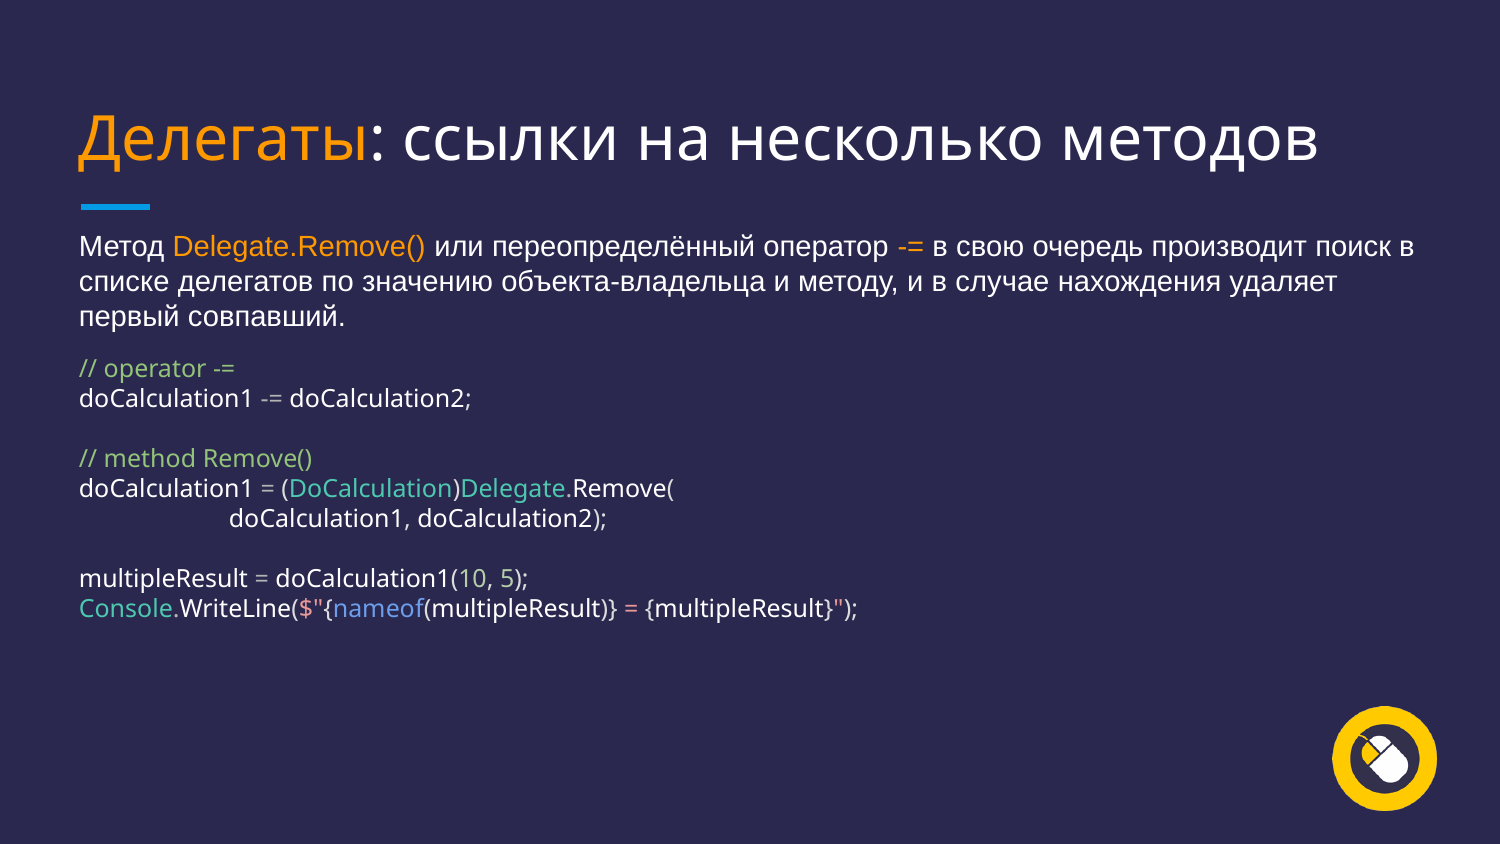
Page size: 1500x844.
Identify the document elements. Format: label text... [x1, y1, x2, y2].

list Метод Delegate.Remove() или переопределённый оператор -= в свою очередь производит поиск в списке делегатов по значению объекта-владельца и методу, и в случае нахождения удаляет первый совпавший. // operator -= doCalculation1 -= doCalculation2; // method Remove() doCalculation1 = (DoCalculation)Delegate.Remove( doCalculation1, doCalculation2); multipleResult = doCalculation1(10, 5); Console.WriteLine($"{nameof(multipleResult)} = {multipleResult}"); [63, 211, 1437, 844]
title Делегаты: ссылки на несколько методов [63, 75, 1437, 188]
picture [1332, 706, 1437, 811]
